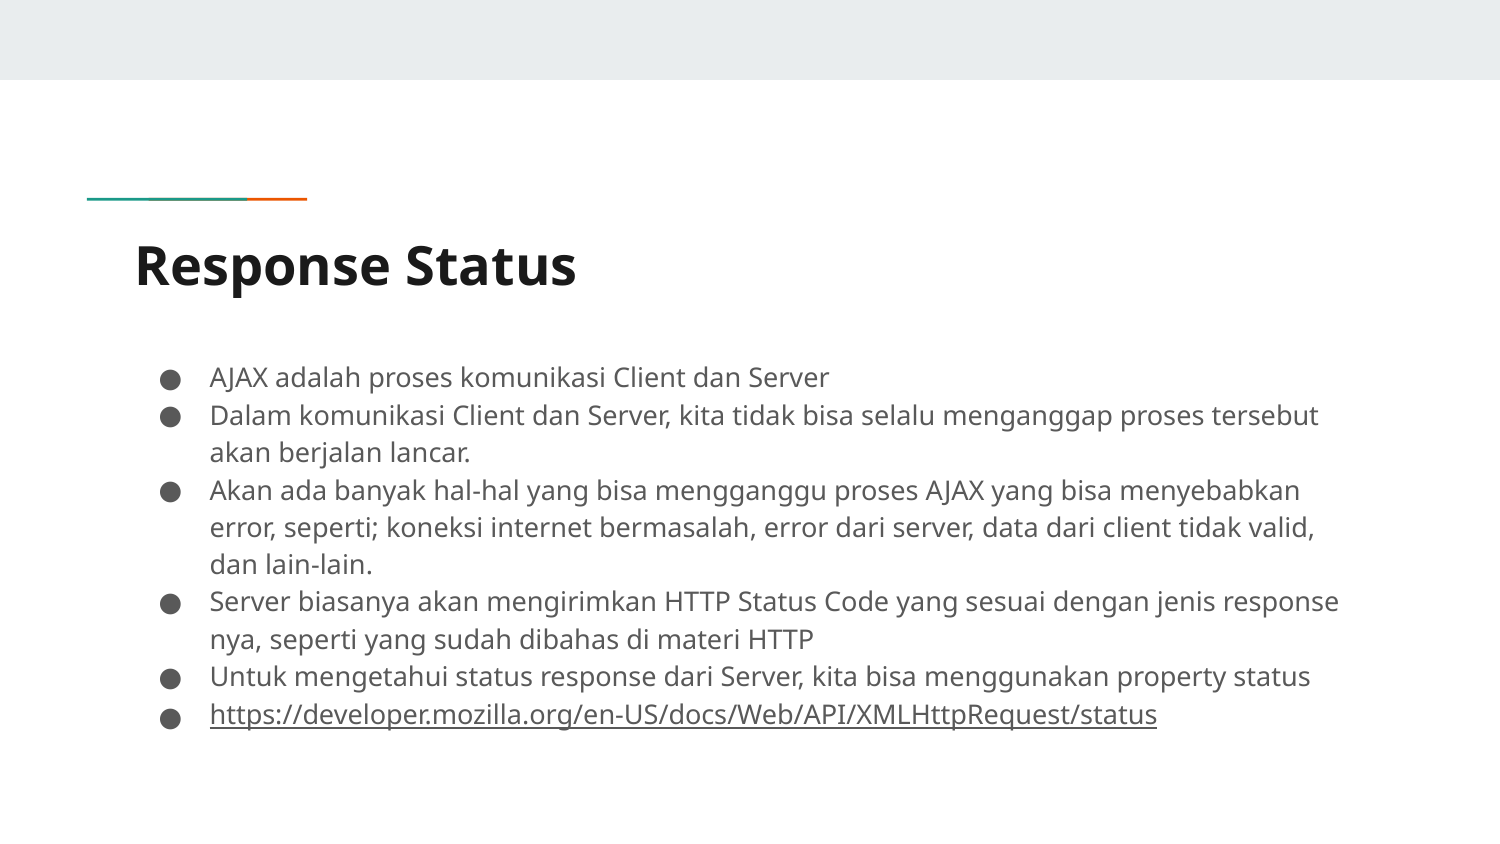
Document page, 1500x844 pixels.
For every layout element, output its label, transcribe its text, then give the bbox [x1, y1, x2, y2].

list AJAX adalah proses komunikasi Client dan Server Dalam komunikasi Client dan Server, kita tidak bisa selalu menganggap proses tersebut akan berjalan lancar. Akan ada banyak hal-hal yang bisa mengganggu proses AJAX yang bisa menyebabkan error, seperti; koneksi internet bermasalah, error dari server, data dari client tidak valid, dan lain-lain. Server biasanya akan mengirimkan HTTP Status Code yang sesuai dengan jenis response nya, seperti yang sudah dibahas di materi HTTP Untuk mengetahui status response dari Server, kita bisa menggunakan property status https://developer.mozilla.org/en-US/docs/Web/API/XMLHttpRequest/status [119, 341, 1381, 712]
title Response Status [119, 216, 1381, 305]
